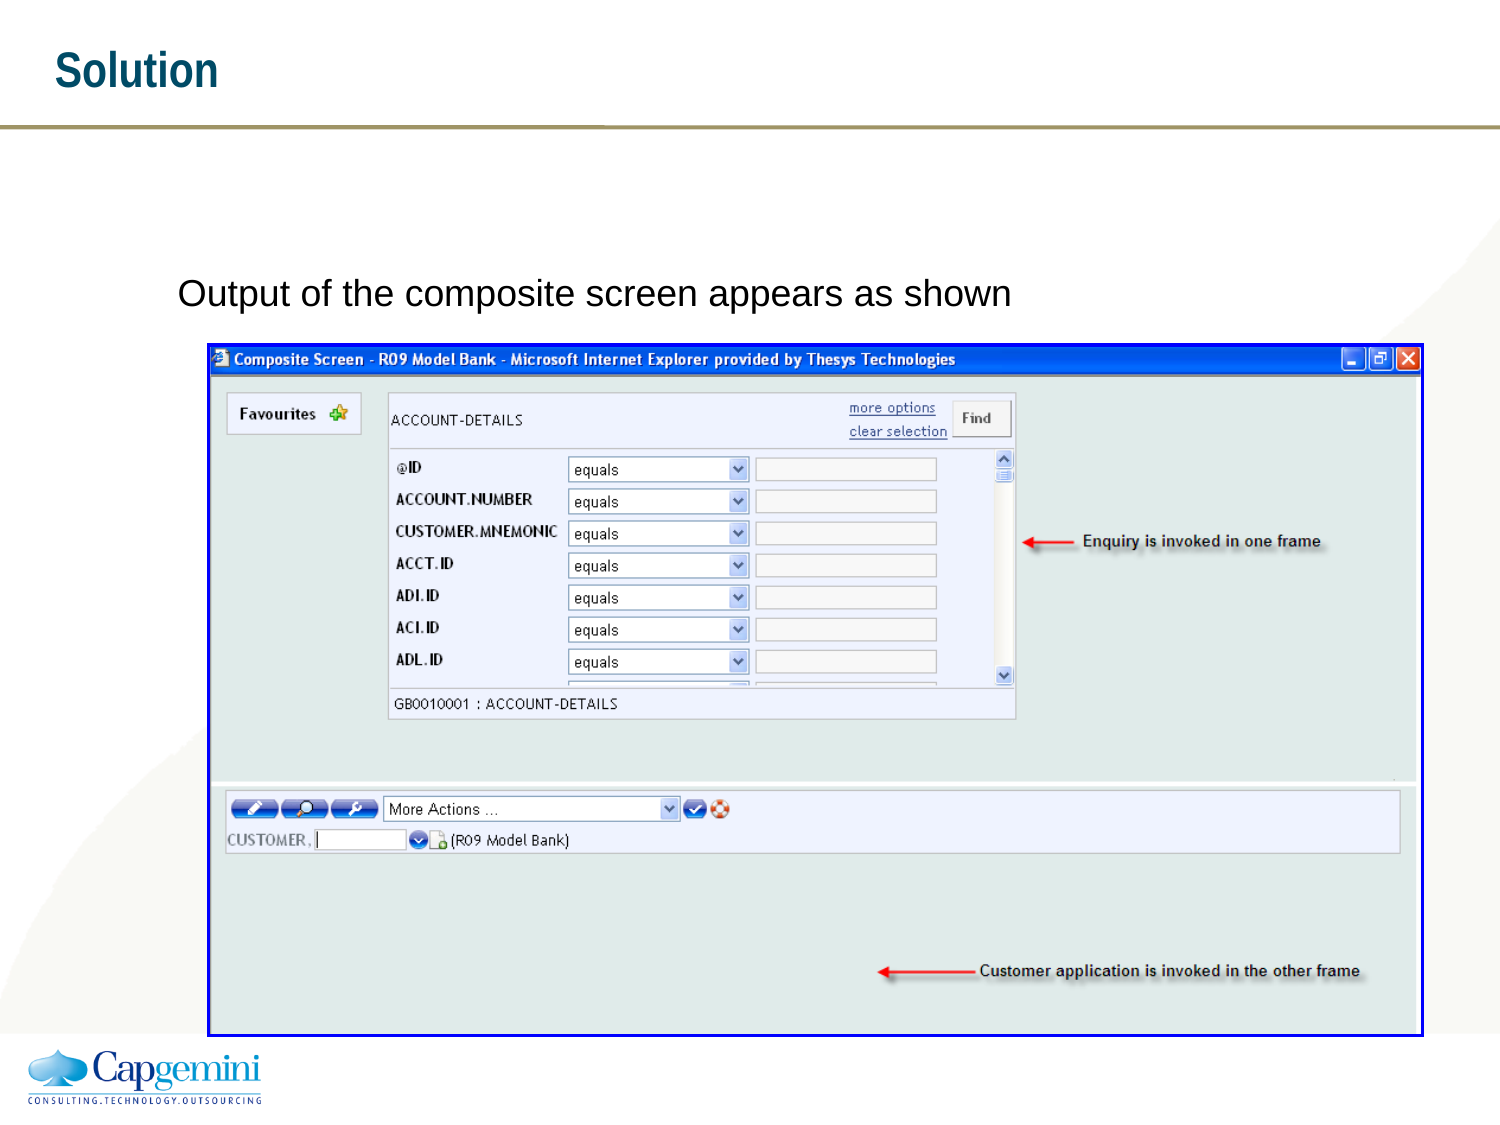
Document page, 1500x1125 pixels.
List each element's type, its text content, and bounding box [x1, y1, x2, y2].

picture [0, 130, 1500, 1125]
list Output of the composite screen appears as shown [162, 260, 1455, 973]
title Solution [39, 22, 1470, 113]
picture [0, 0, 1500, 125]
